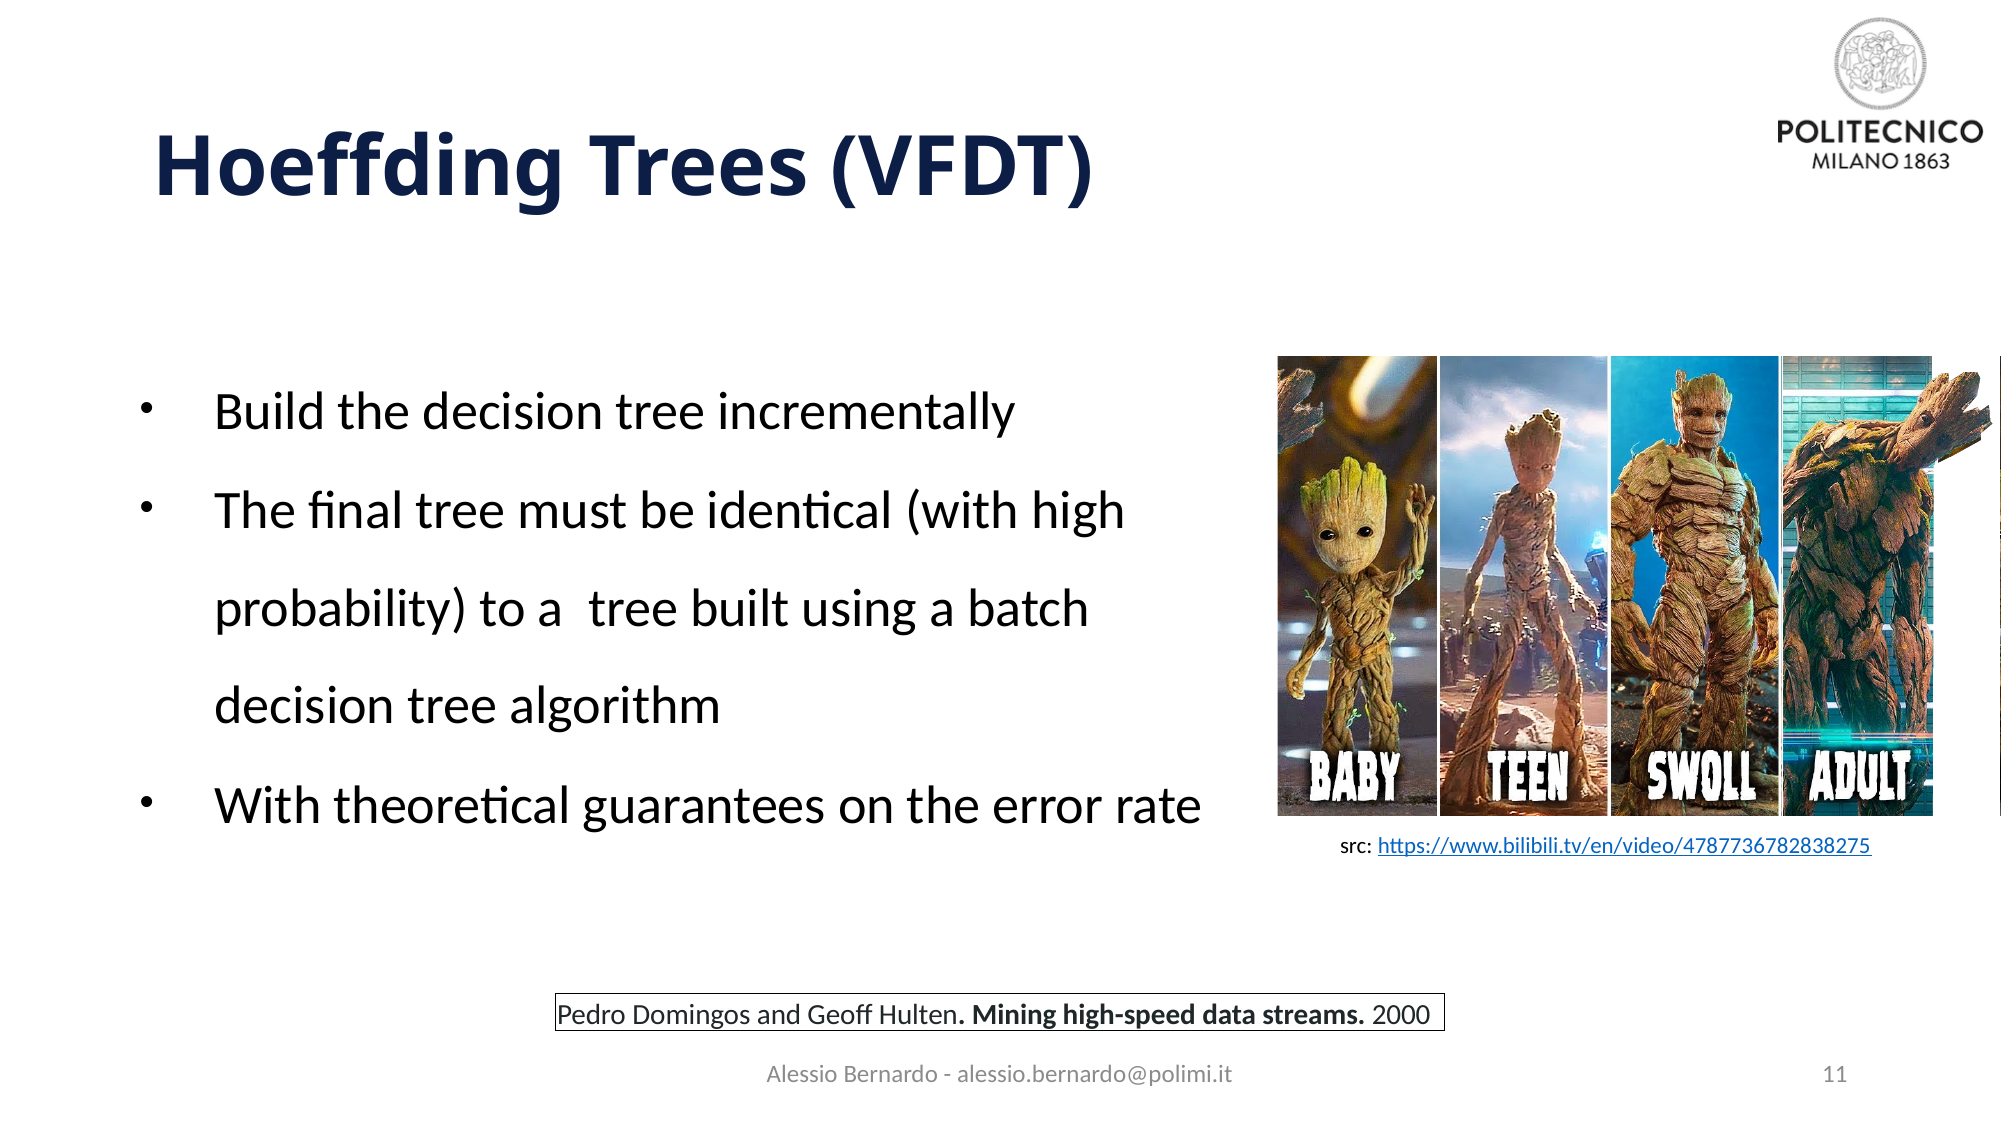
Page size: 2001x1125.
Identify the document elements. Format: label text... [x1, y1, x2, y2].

picture [1778, 17, 1984, 170]
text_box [1277, 354, 2000, 829]
text_box Build the decision tree incrementally The final tree must be identical (with high probability) to a tree built using a batch decision tree algorithm With theoretical guarantees on the error rate [137, 340, 1228, 834]
text_box Pedro Domingos and Geoff Hulten. Mining high-speed data streams. 2000 [555, 993, 1445, 1031]
title Hoeffding Trees (VFDT) [137, 59, 1677, 278]
footer Alessio Bernardo - alessio.bernardo@polimi.it [536, 1042, 1464, 1103]
text_box src: https://www.bilibili.tv/en/video/4787736782838275 [1325, 829, 1893, 866]
slide_number 11 [1498, 1042, 1863, 1103]
